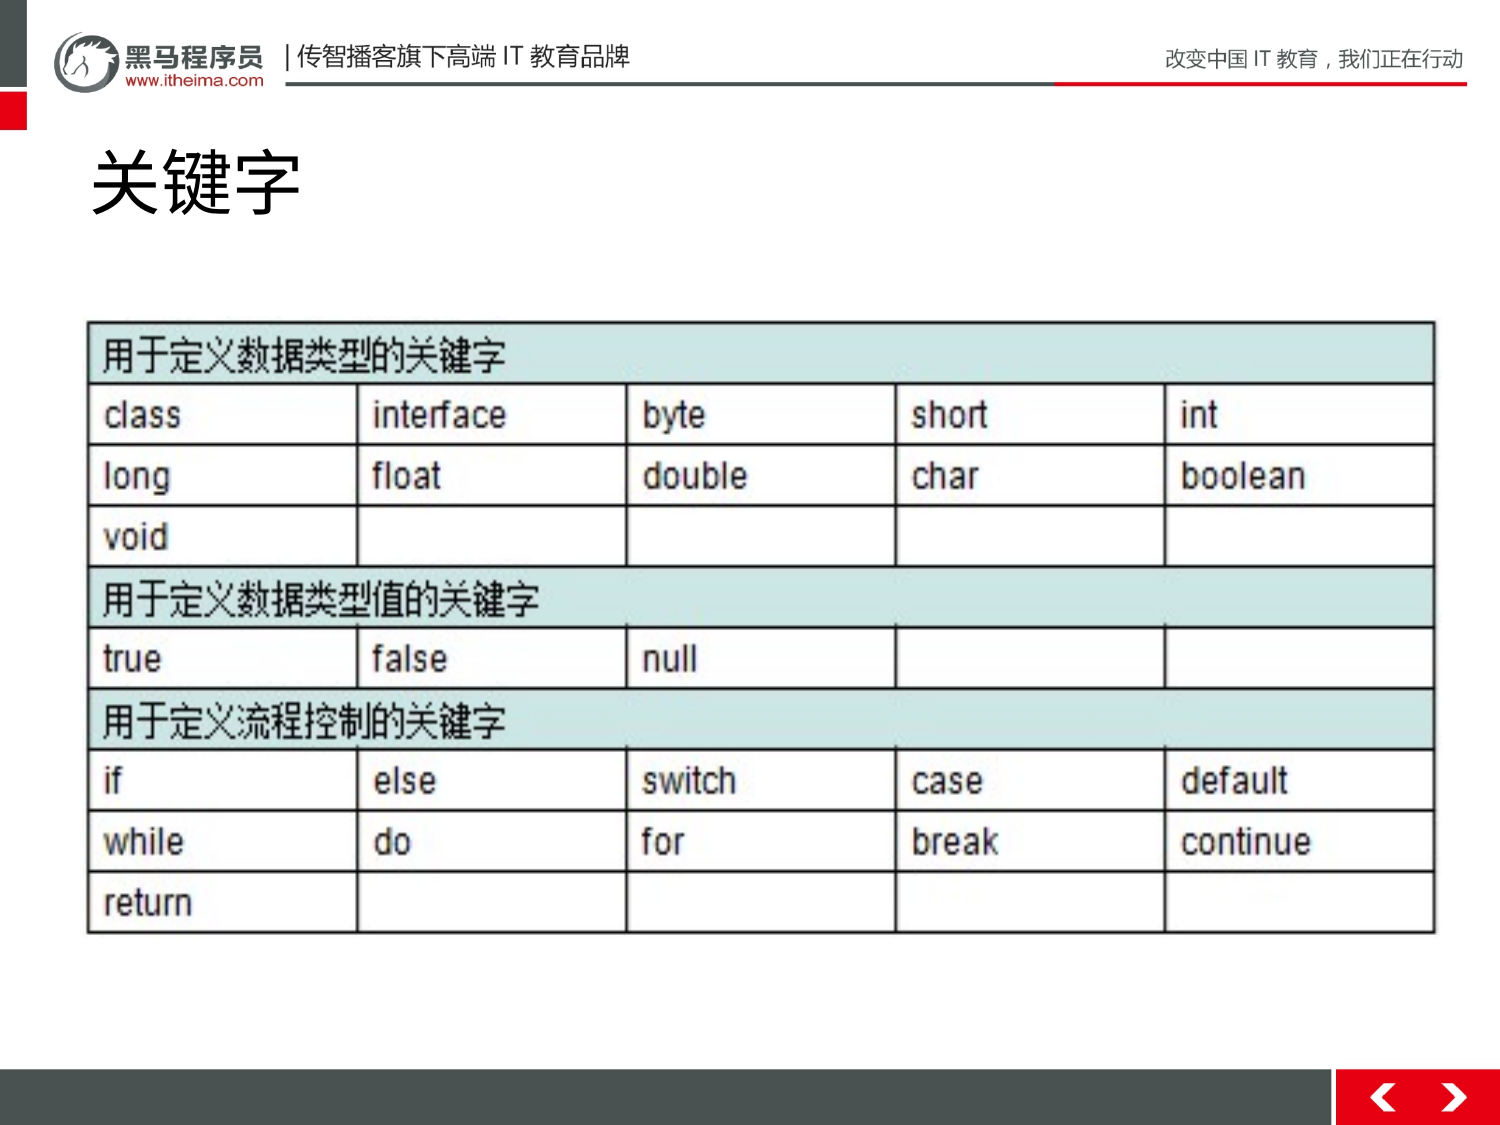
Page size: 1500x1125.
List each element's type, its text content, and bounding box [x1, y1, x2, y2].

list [81, 316, 1442, 938]
picture [0, 0, 1500, 1125]
title 关键字 [75, 45, 1425, 233]
